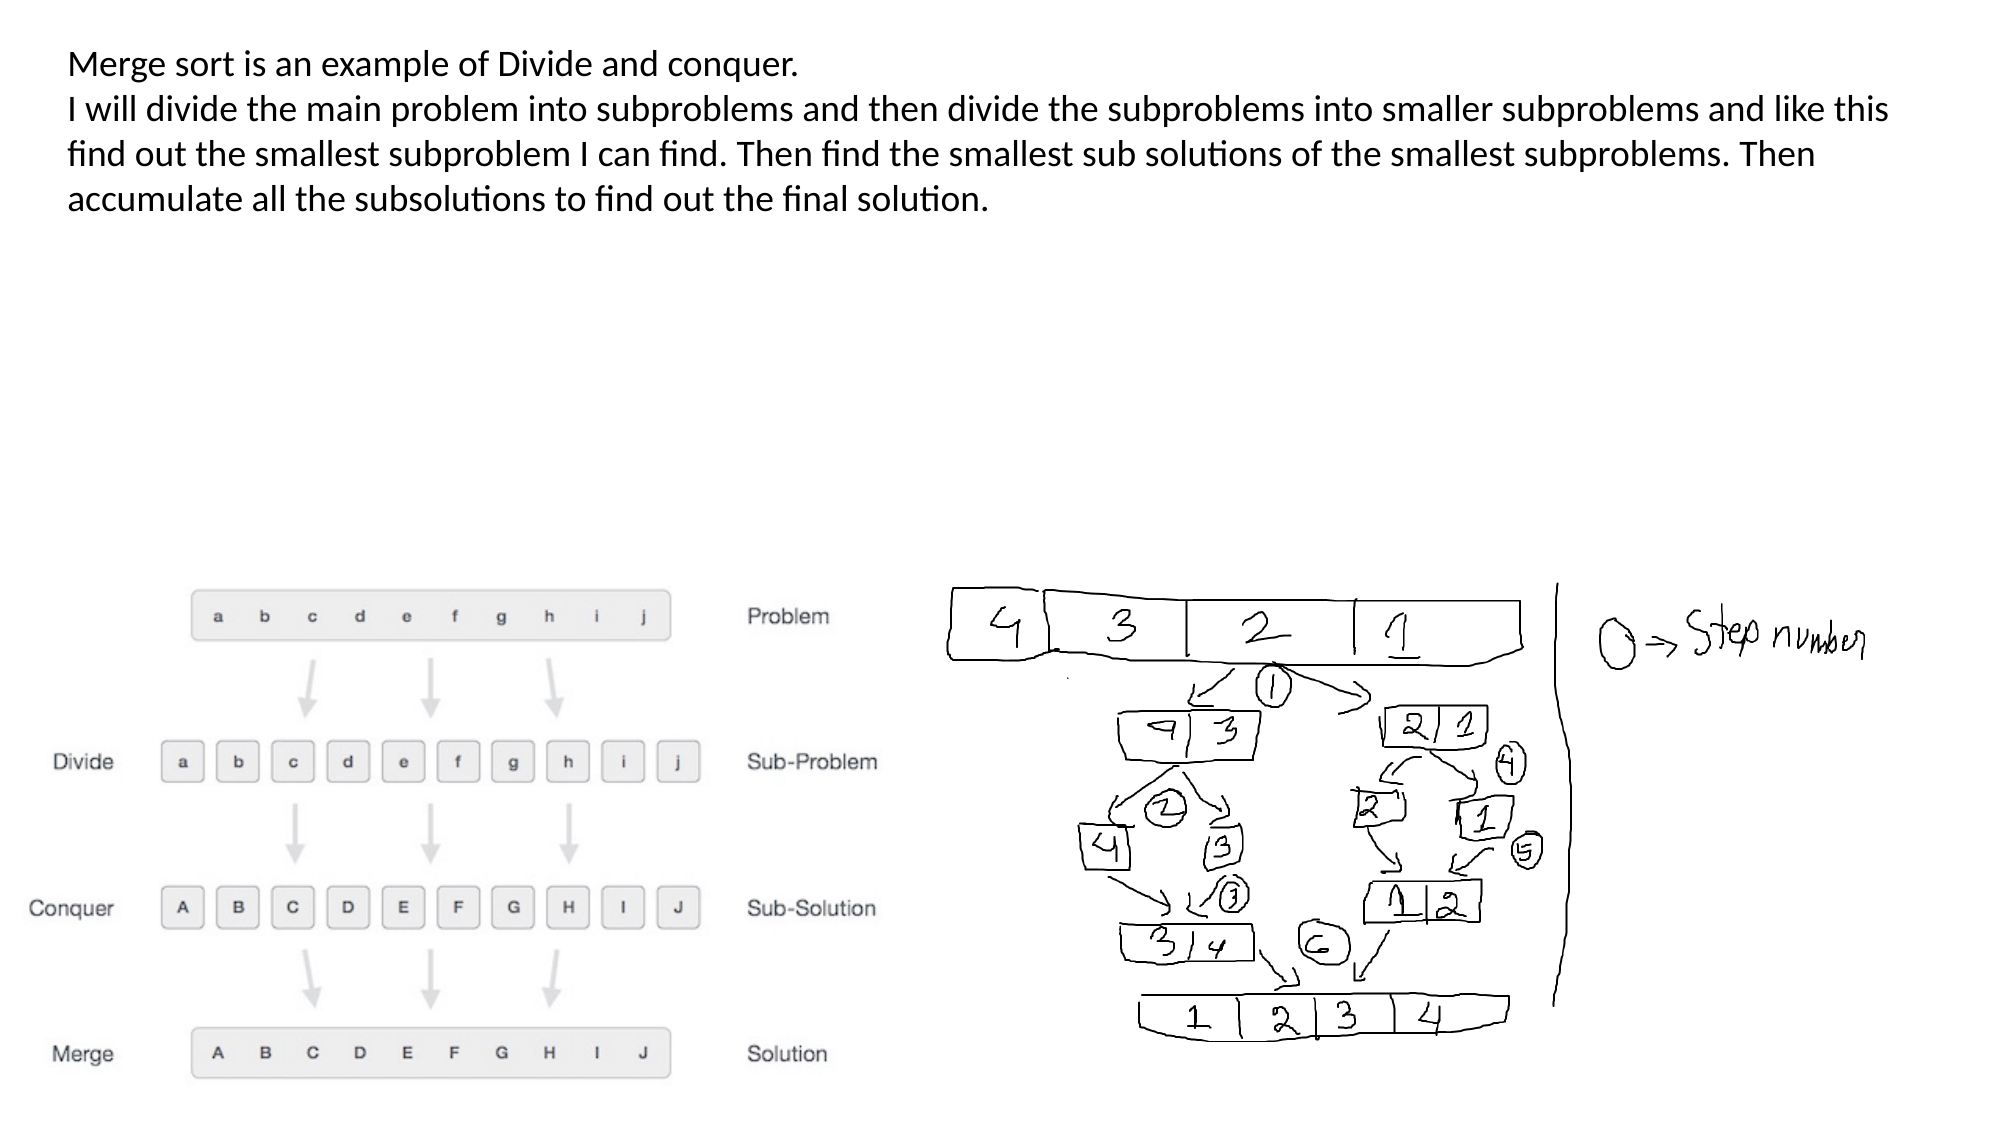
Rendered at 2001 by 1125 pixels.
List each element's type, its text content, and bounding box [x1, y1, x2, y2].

picture [907, 562, 1935, 1042]
text_box Merge sort is an example of Divide and conquer. I will divide the main problem into subproblems and then divide the subproblems into smaller subproblems and like this find out the smallest subproblem I can find. Then find the smallest sub solutions of the smallest subproblems. Then accumulate all the subsolutions to find out the final solution. [52, 32, 1956, 227]
picture [22, 586, 883, 1110]
